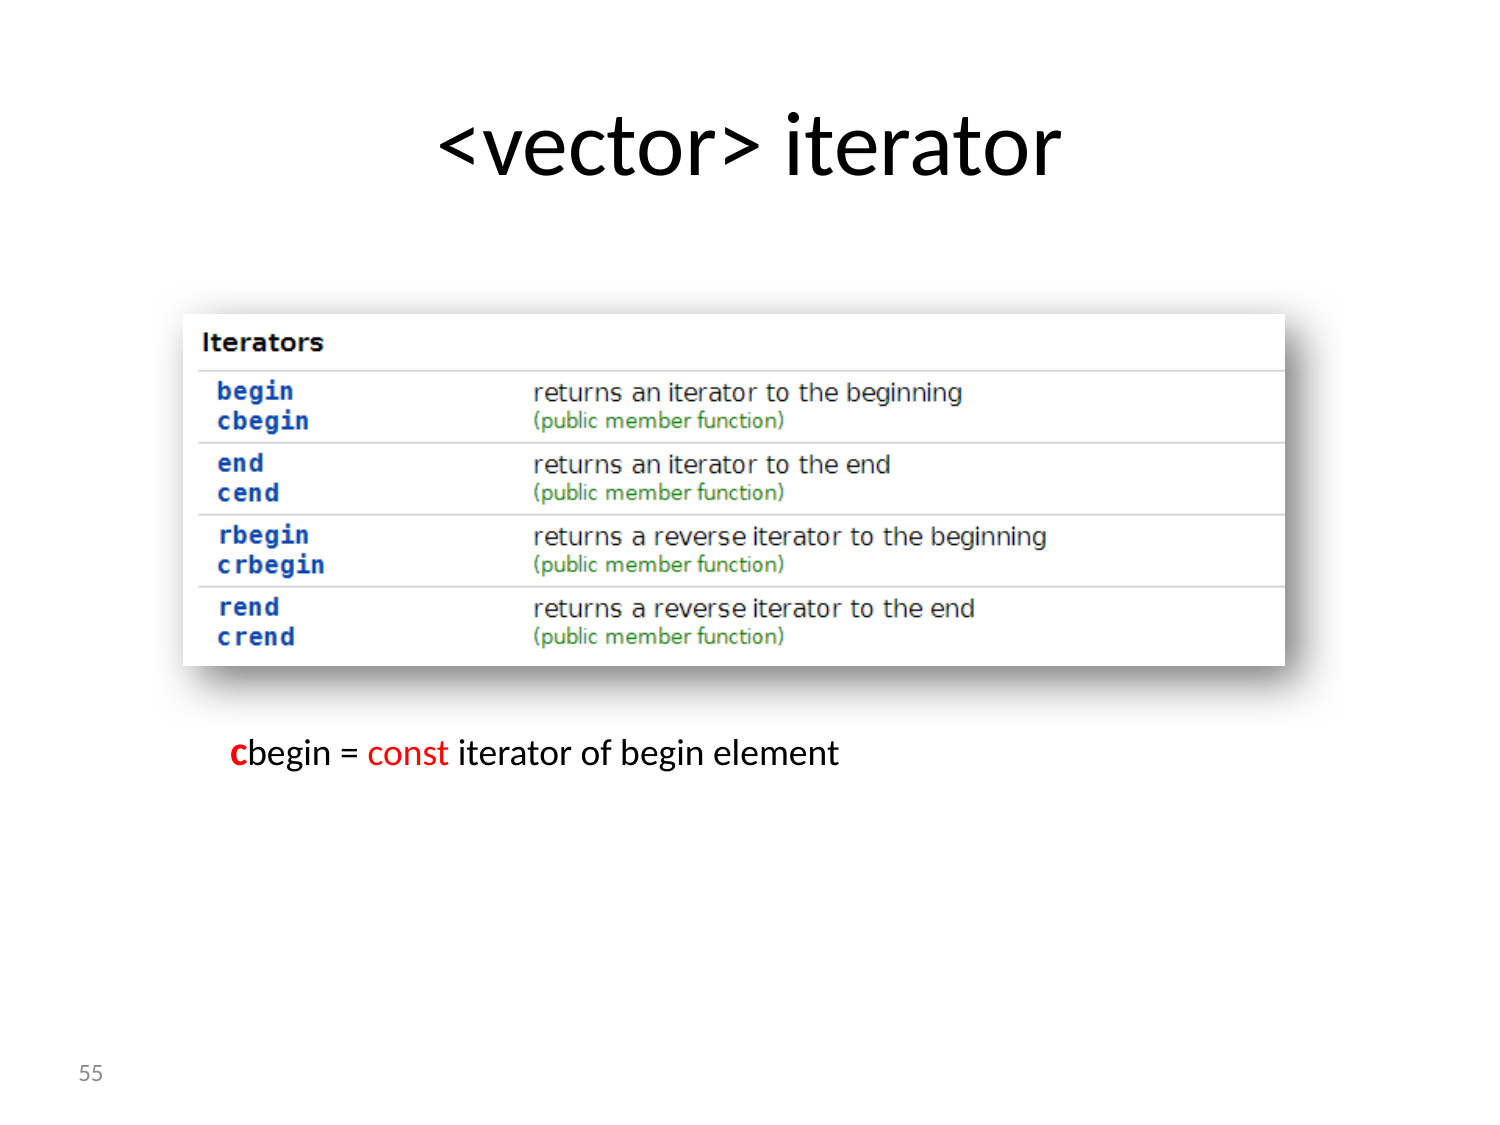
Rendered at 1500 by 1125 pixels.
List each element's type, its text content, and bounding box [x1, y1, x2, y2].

title <vector> iterator [75, 45, 1425, 233]
text_box cbegin = const iterator of begin element [215, 716, 855, 781]
slide_number 55 [0, 1041, 119, 1102]
picture [182, 314, 1285, 667]
